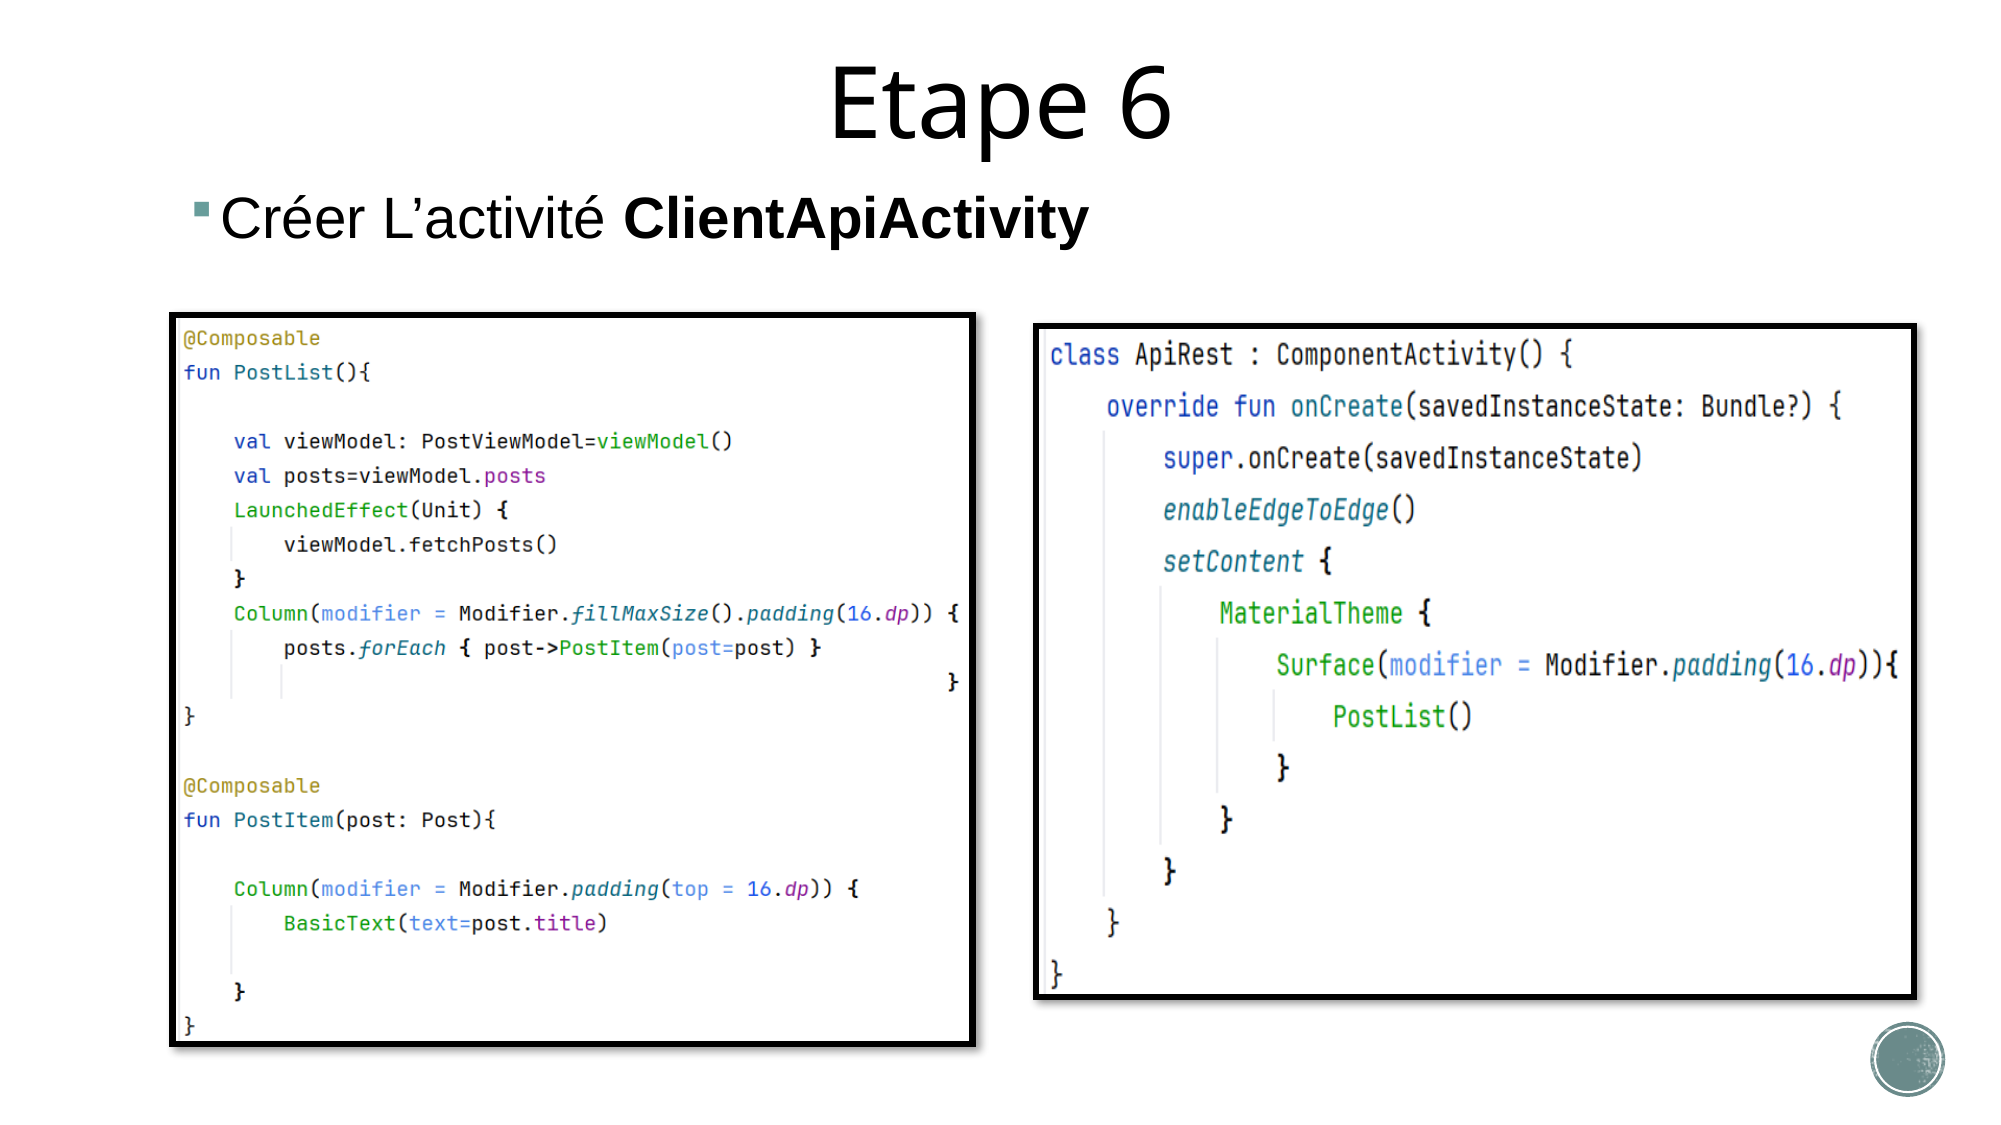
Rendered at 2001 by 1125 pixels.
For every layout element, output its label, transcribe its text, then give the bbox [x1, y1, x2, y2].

picture [175, 318, 970, 1042]
title Etape 6 [175, 31, 1826, 180]
picture [1039, 329, 1912, 995]
list Créer L’activité ClientApiActivity [175, 180, 1826, 845]
